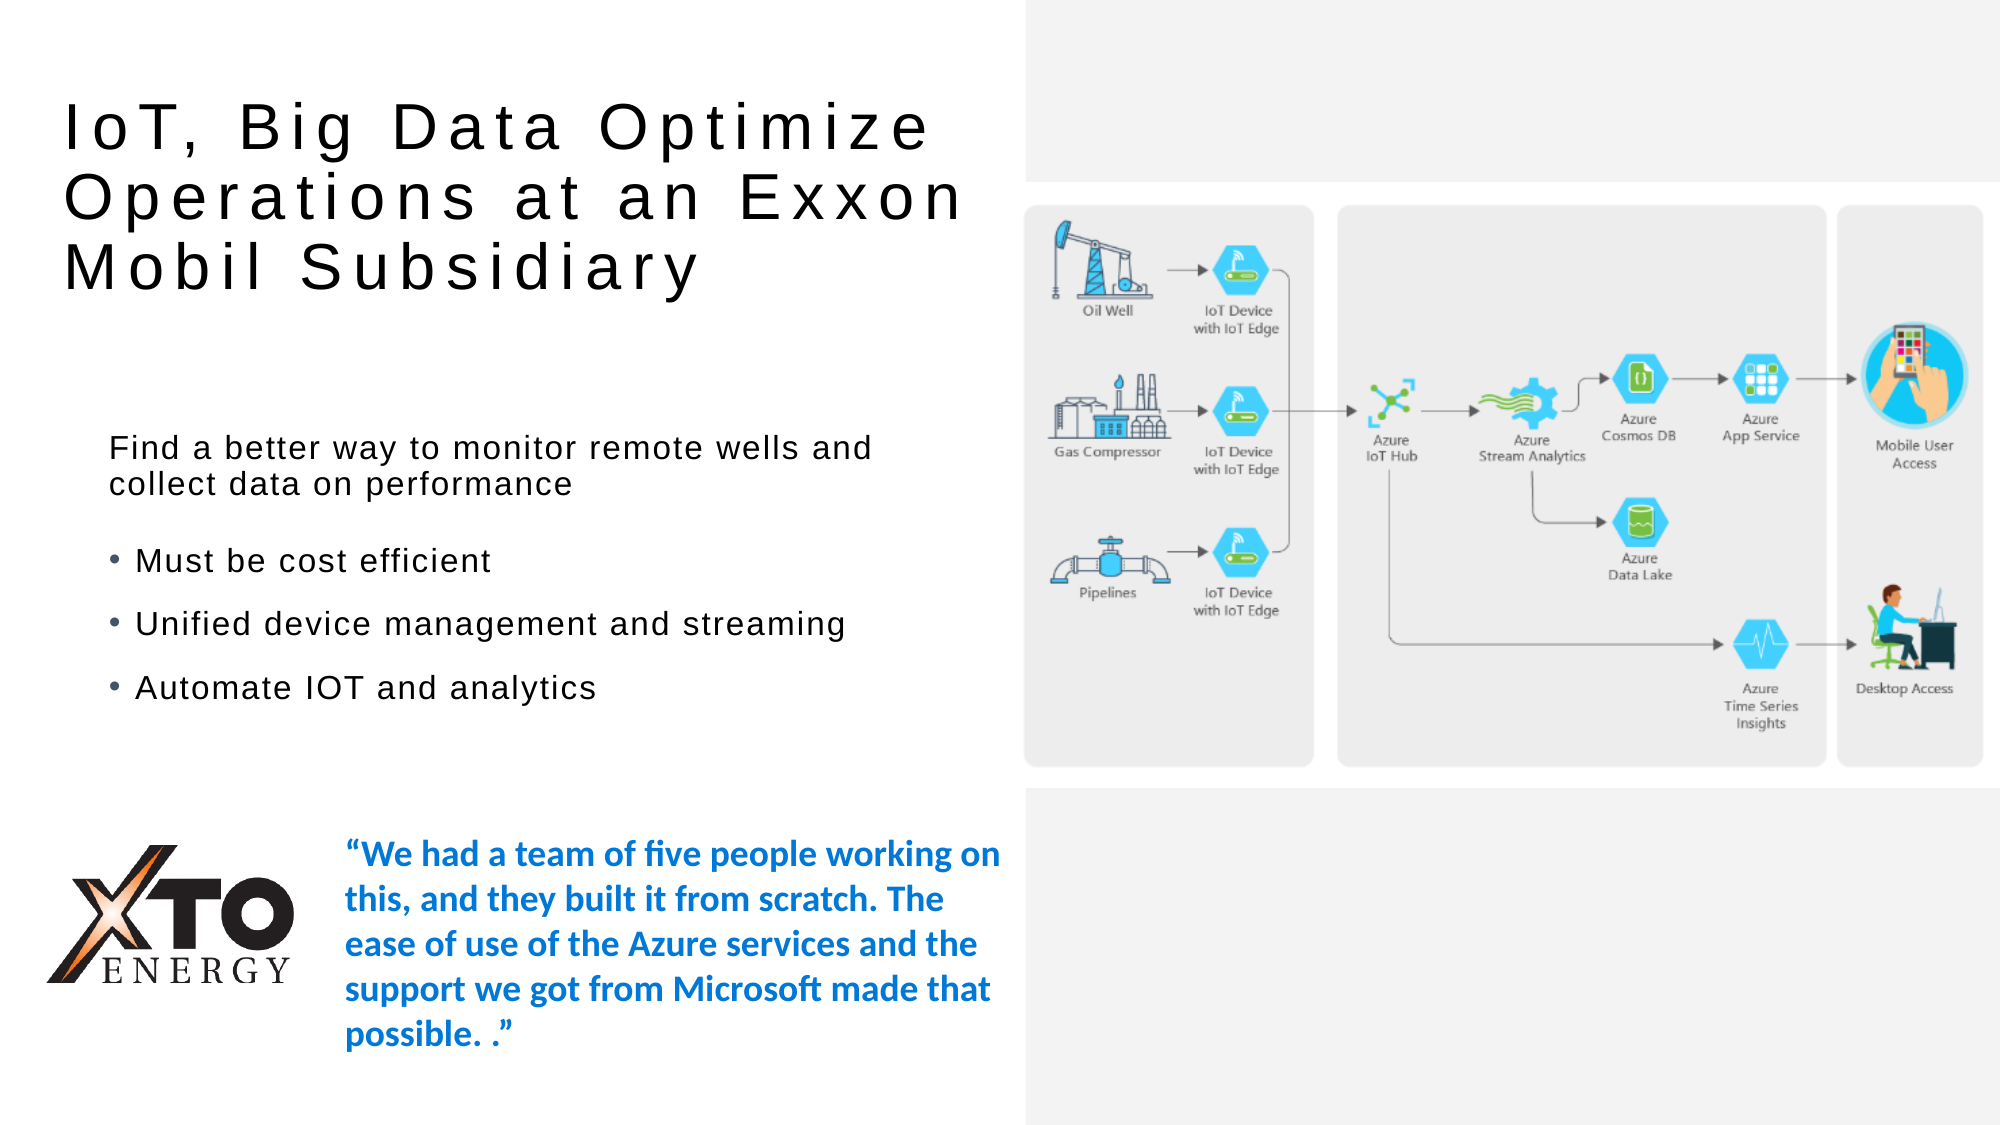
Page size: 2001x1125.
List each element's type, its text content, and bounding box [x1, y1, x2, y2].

text_box “We had a team of five people working on this, and they built it from scratch. The ease of use of the Azure services and the support we got from Microsoft made that possible. .” [330, 821, 1018, 1062]
list Find a better way to monitor remote wells and collect data on performance Must be cost efficient Unified device management and streaming Automate IOT and analytics [93, 423, 958, 737]
picture [44, 843, 295, 985]
picture [1002, 182, 2000, 788]
title IoT, Big Data Optimize Operations at an Exxon Mobil Subsidiary [48, 61, 1003, 422]
